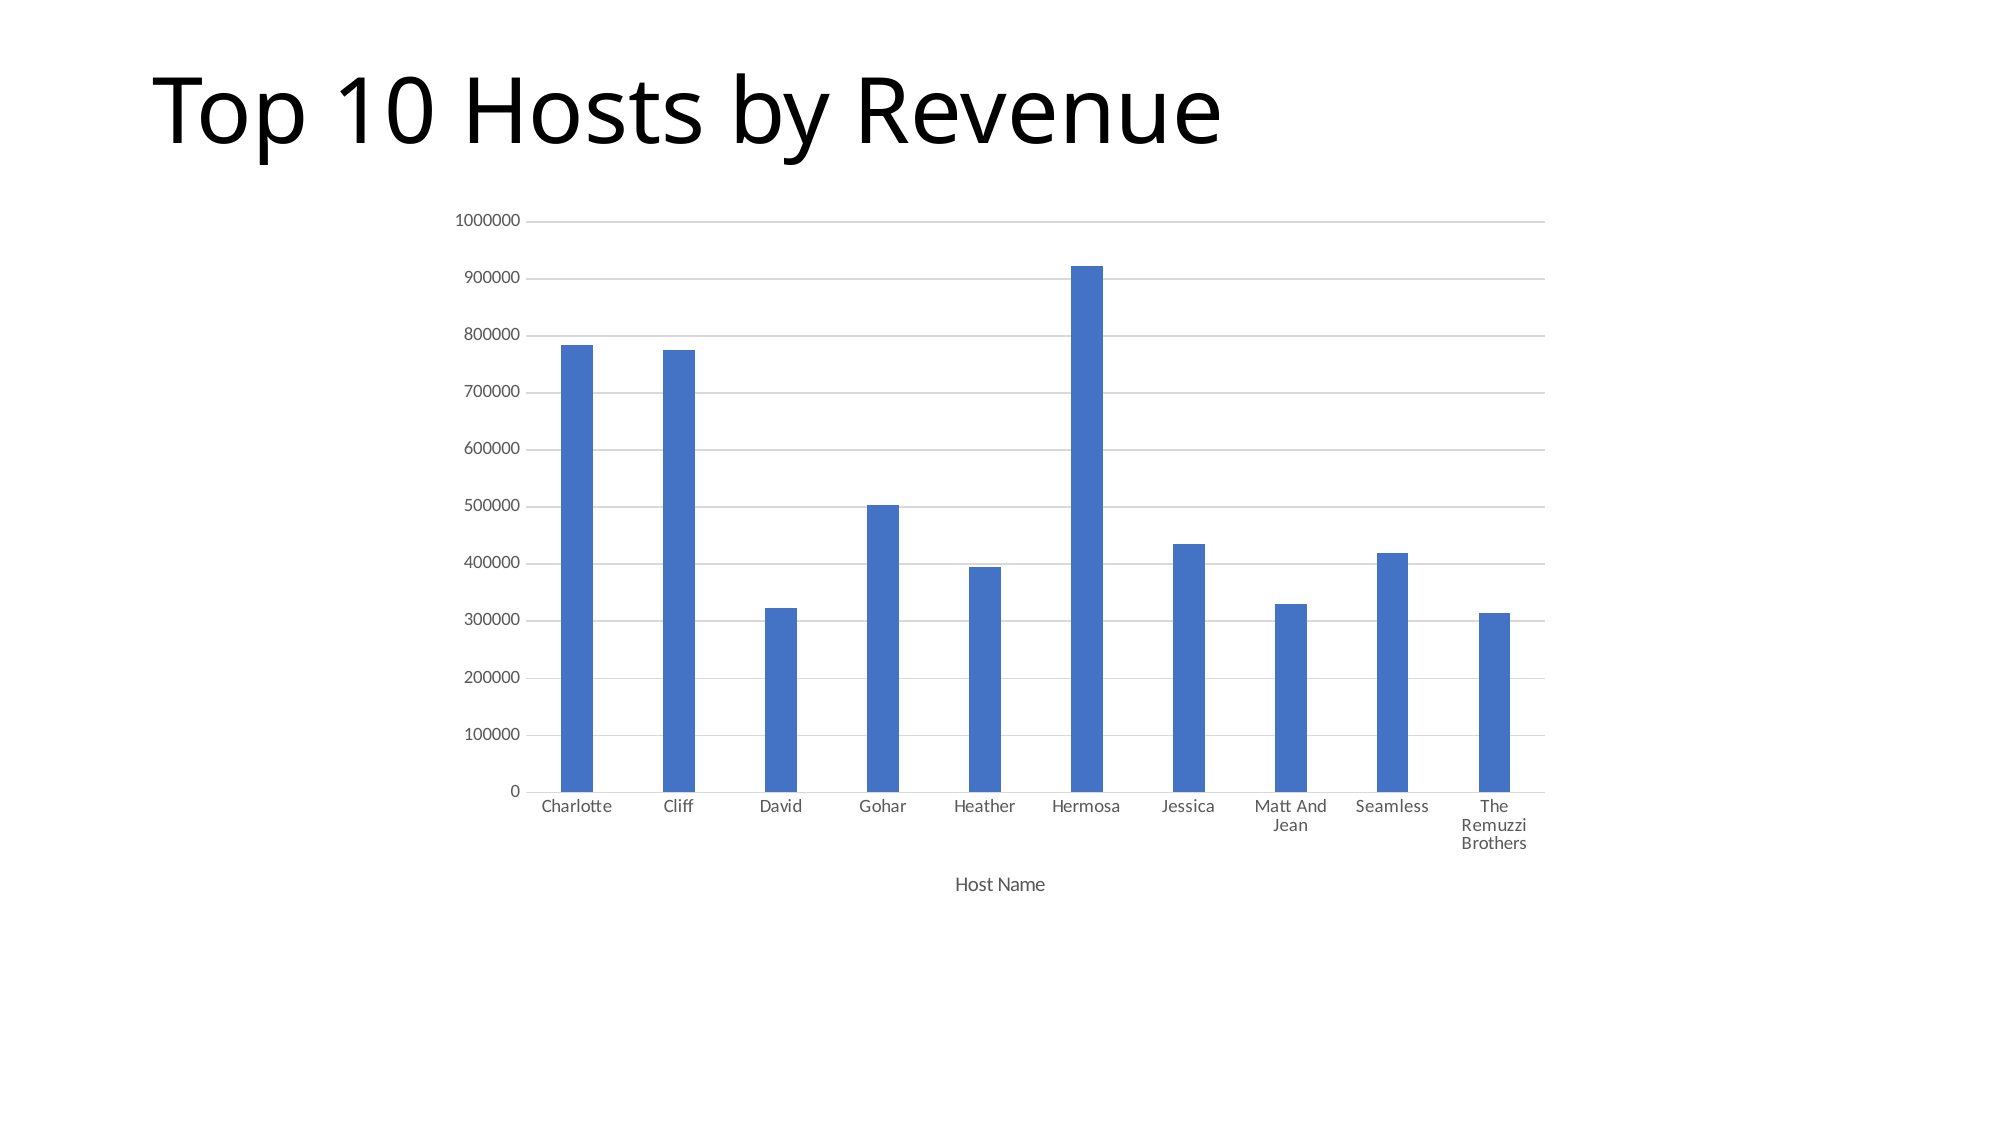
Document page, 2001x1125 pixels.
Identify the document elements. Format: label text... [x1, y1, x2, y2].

chart [431, 197, 1569, 928]
title Top 10 Hosts by Revenue [137, 59, 1863, 278]
